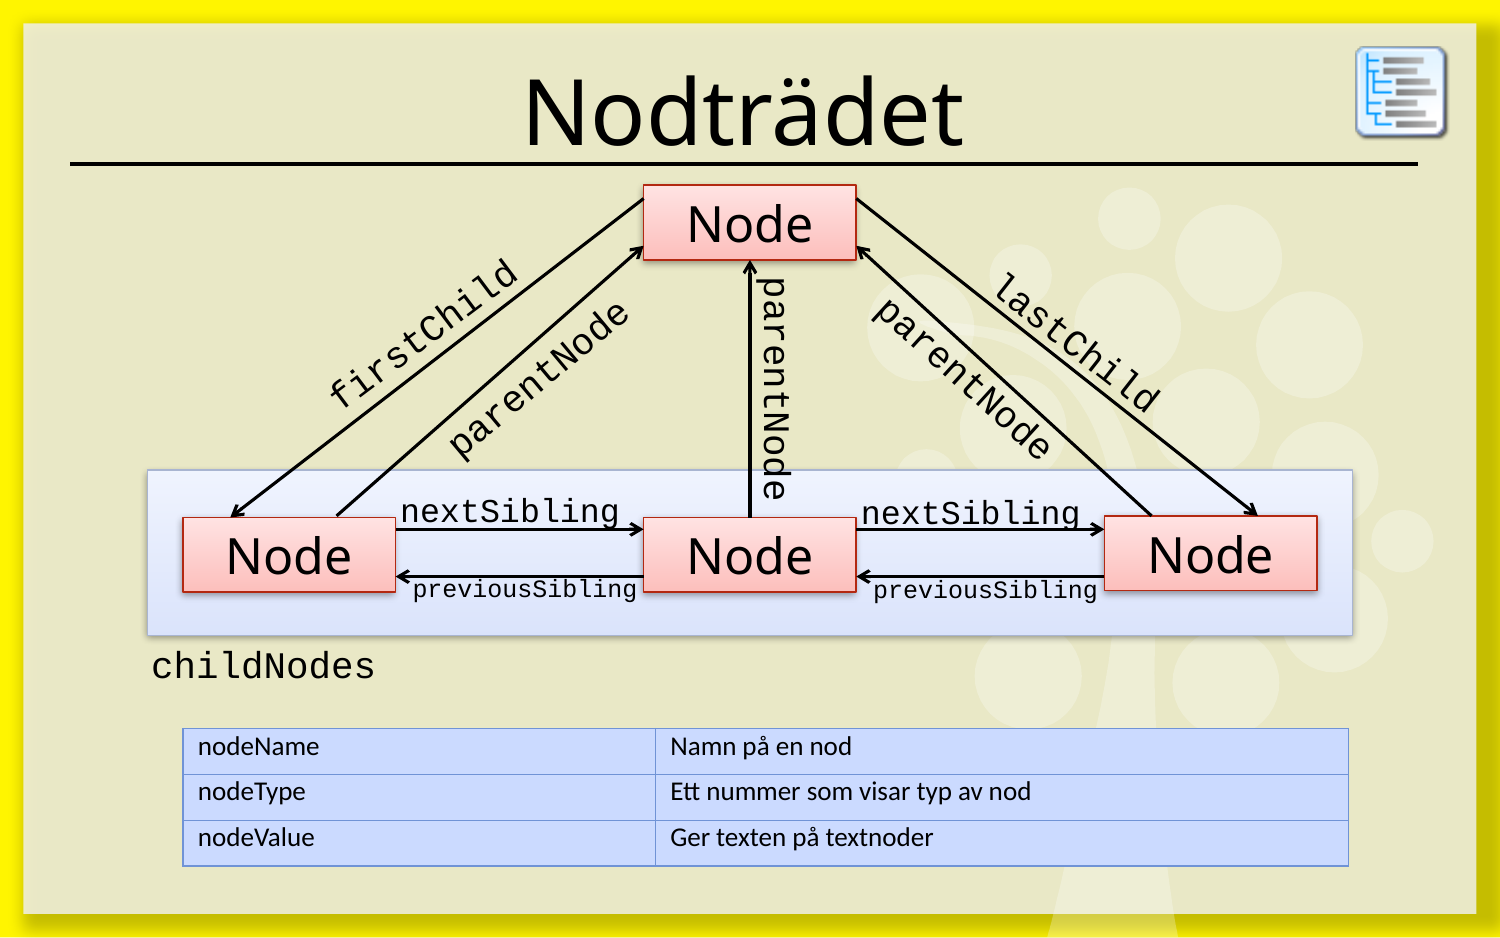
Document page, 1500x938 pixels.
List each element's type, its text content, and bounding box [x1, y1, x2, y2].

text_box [229, 198, 644, 518]
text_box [856, 198, 1259, 517]
title Nodträdet [105, 46, 1381, 174]
text_box Node [643, 517, 857, 593]
text_box Node [1104, 515, 1318, 591]
text_box previousSibling [397, 564, 653, 610]
text_box Node [182, 517, 396, 593]
table_header nodeName [184, 729, 655, 774]
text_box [336, 245, 644, 517]
table_cell nodeValue [184, 821, 655, 865]
text_box childNodes [136, 634, 392, 694]
text_box nextSibling [846, 483, 1096, 539]
text_box previousSibling [858, 566, 1114, 612]
text_box Node [643, 184, 857, 261]
table_cell Ger texten på textnoder [656, 821, 1348, 865]
table_cell nodeType [184, 775, 655, 820]
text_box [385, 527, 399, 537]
picture [1352, 43, 1454, 146]
table_header Namn på en nod [656, 729, 1348, 774]
text_box parentNode [751, 261, 810, 517]
text_box [147, 469, 1353, 636]
table_cell Ett nummer som visar typ av nod [656, 775, 1348, 820]
